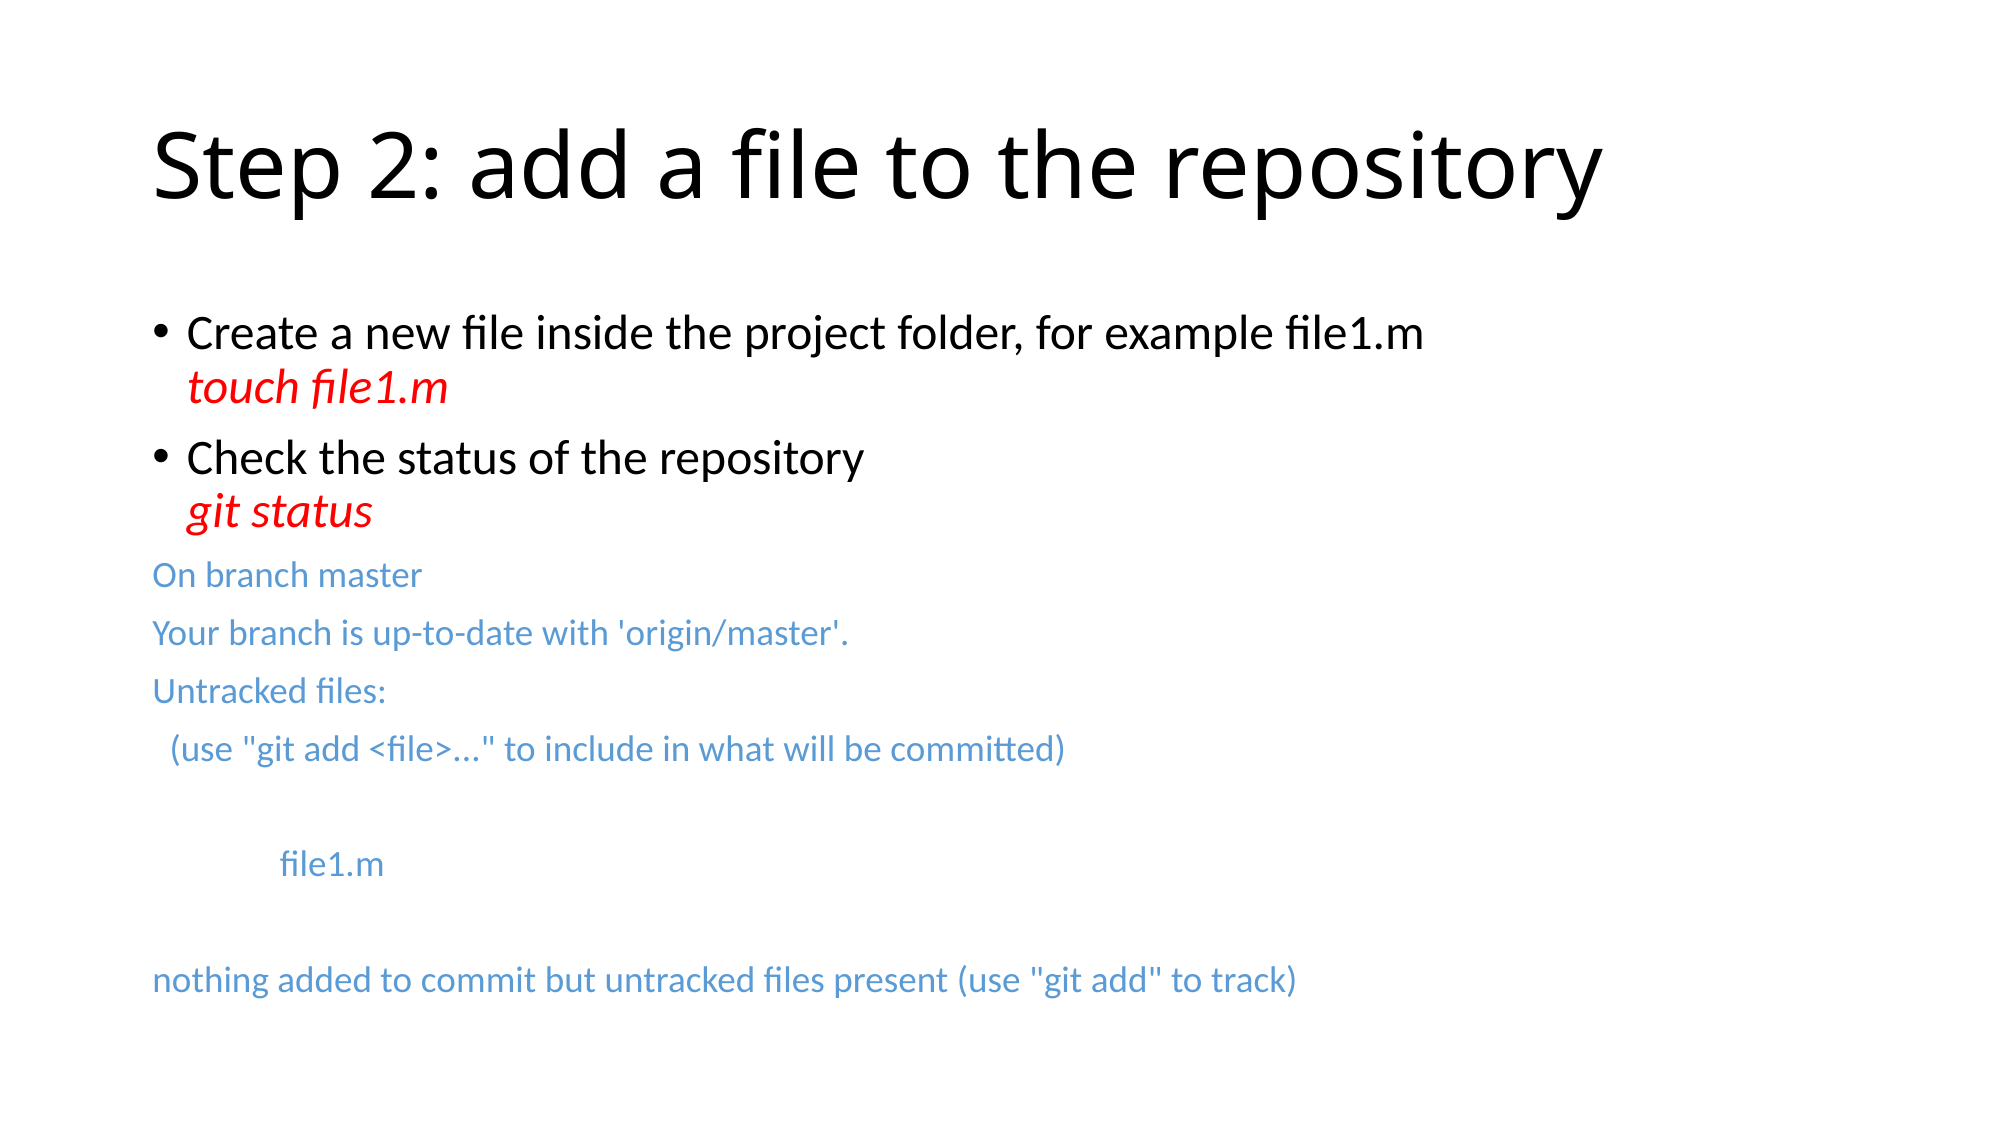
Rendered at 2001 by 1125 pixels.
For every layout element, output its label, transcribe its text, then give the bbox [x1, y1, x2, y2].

title Step 2: add a file to the repository [137, 59, 1863, 278]
list Create a new file inside the project folder, for example file1.m touch file1.m Check the status of the repository git status On branch master Your branch is up-to-date with 'origin/master'. Untracked files: (use "git add <file>..." to include in what will be committed) file1.m nothing added to commit but untracked files present (use "git add" to track) [137, 299, 1863, 1014]
